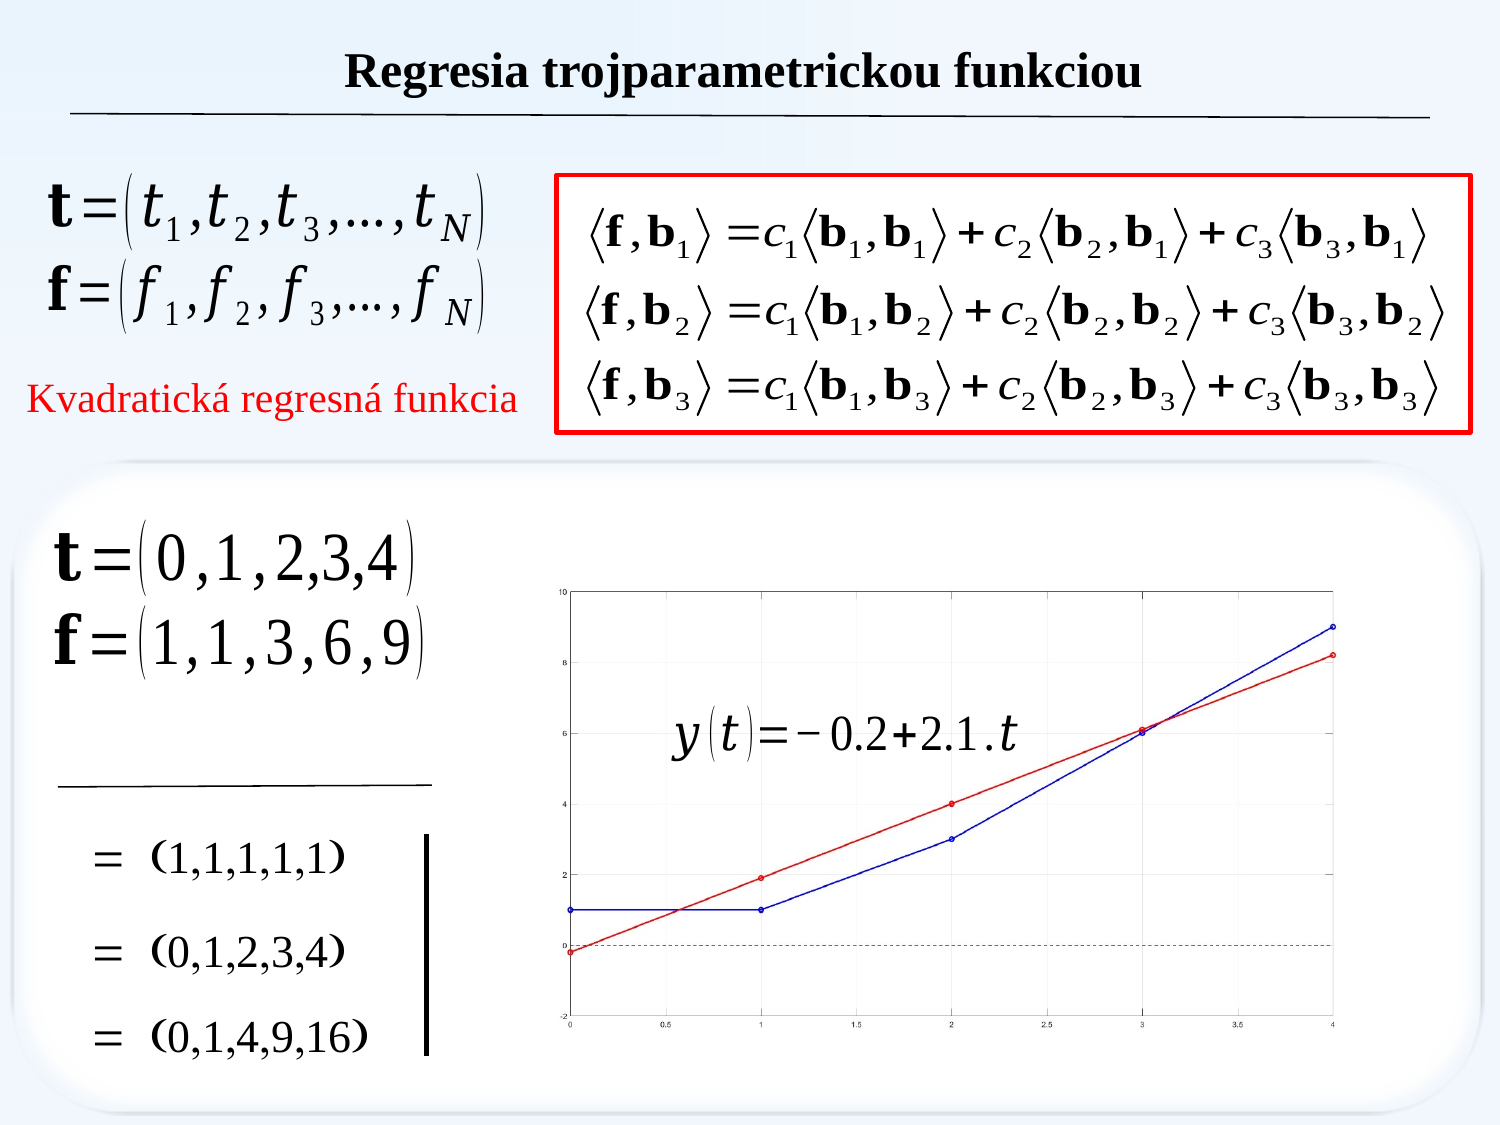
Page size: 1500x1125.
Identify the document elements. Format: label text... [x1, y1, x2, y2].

text_box [554, 173, 1473, 435]
text_box [34, 483, 1461, 1092]
text_box Kvadratická regresná funkcia [9, 383, 551, 458]
text_box Polynomická regresia [31, 480, 1464, 1095]
picture [441, 552, 1426, 1074]
text_box Regresia trojparametrickou funkciou [288, 29, 1198, 105]
picture [577, 275, 1453, 426]
picture [581, 197, 1436, 274]
